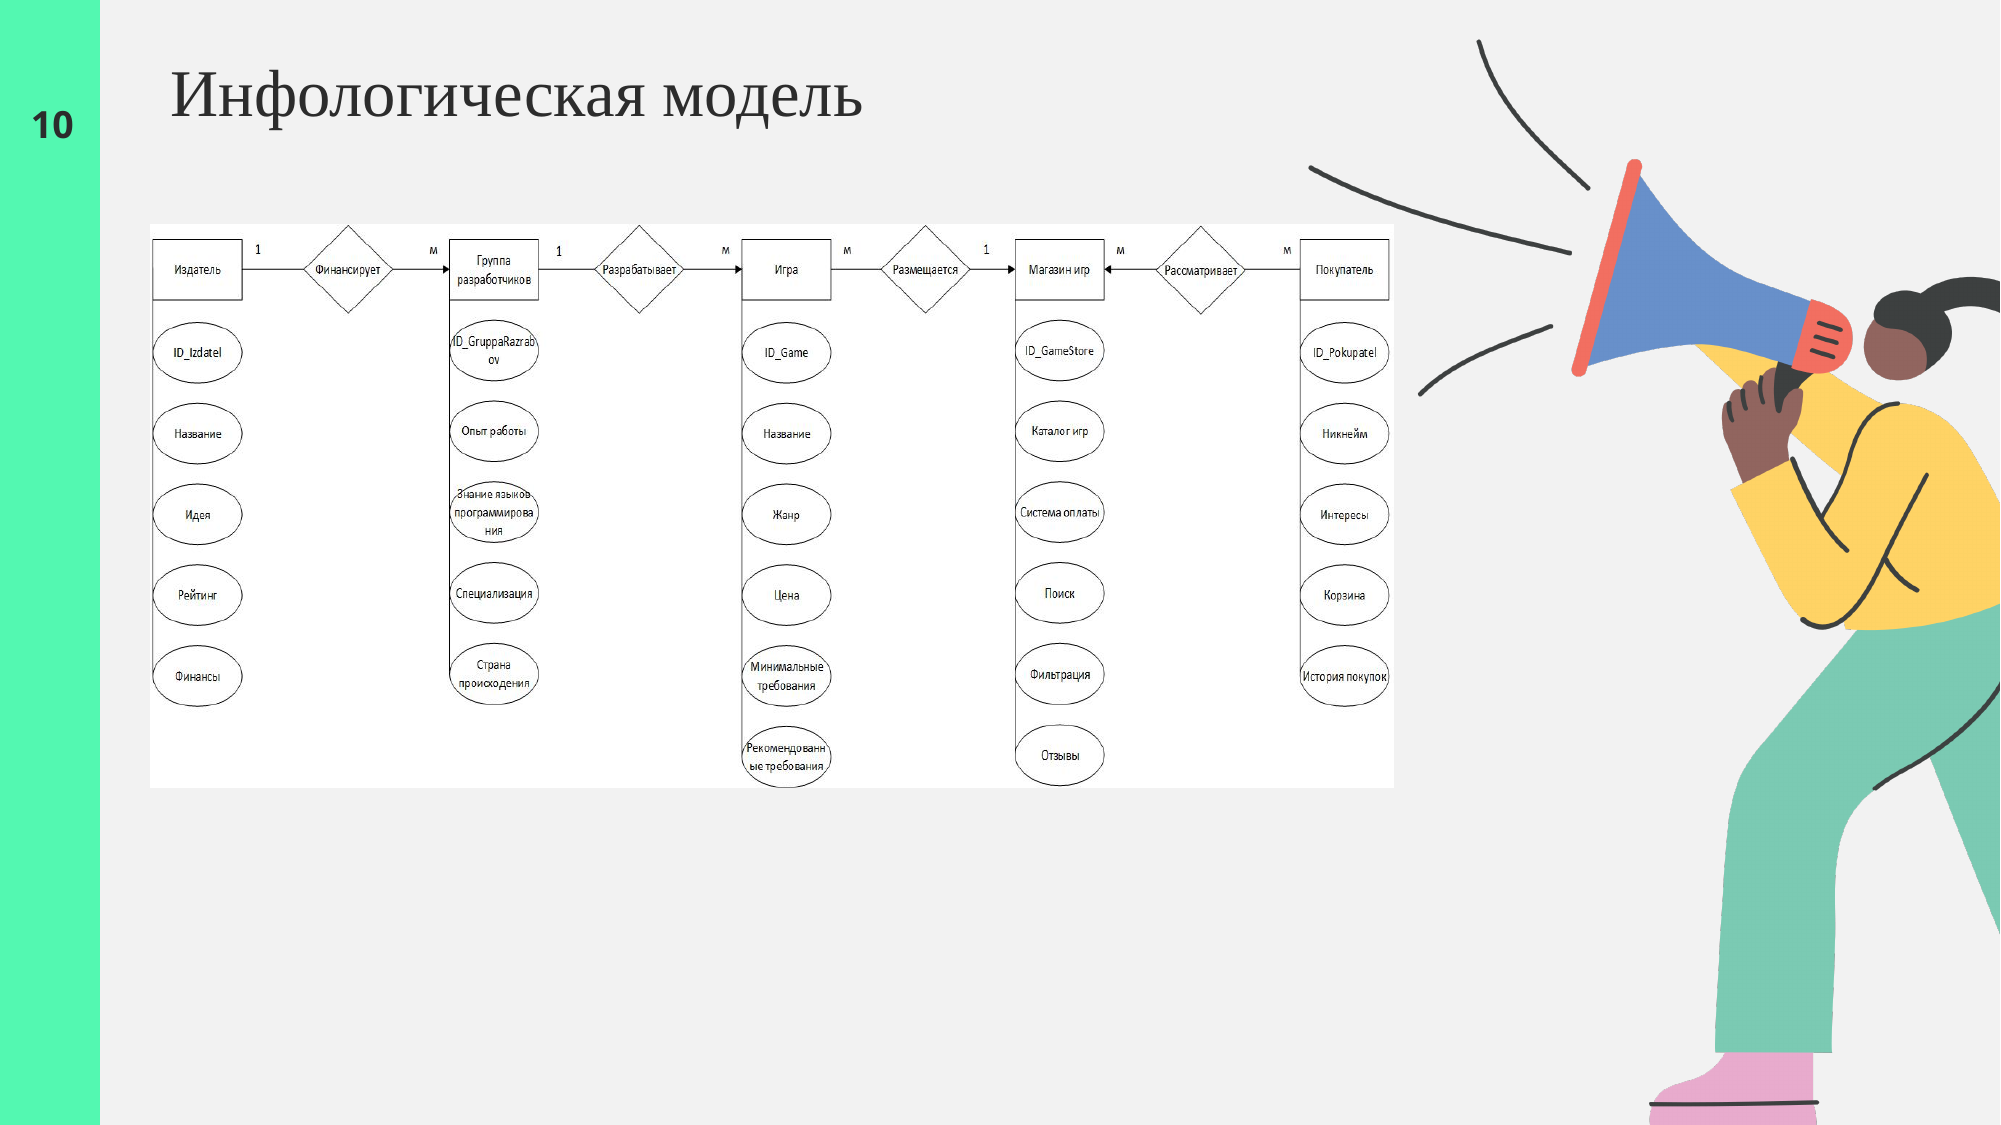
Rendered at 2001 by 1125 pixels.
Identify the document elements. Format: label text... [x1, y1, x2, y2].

list Инфологическая модель [162, 51, 1238, 220]
picture [150, 0, 2000, 1125]
slide_number 10 [2, 93, 103, 154]
